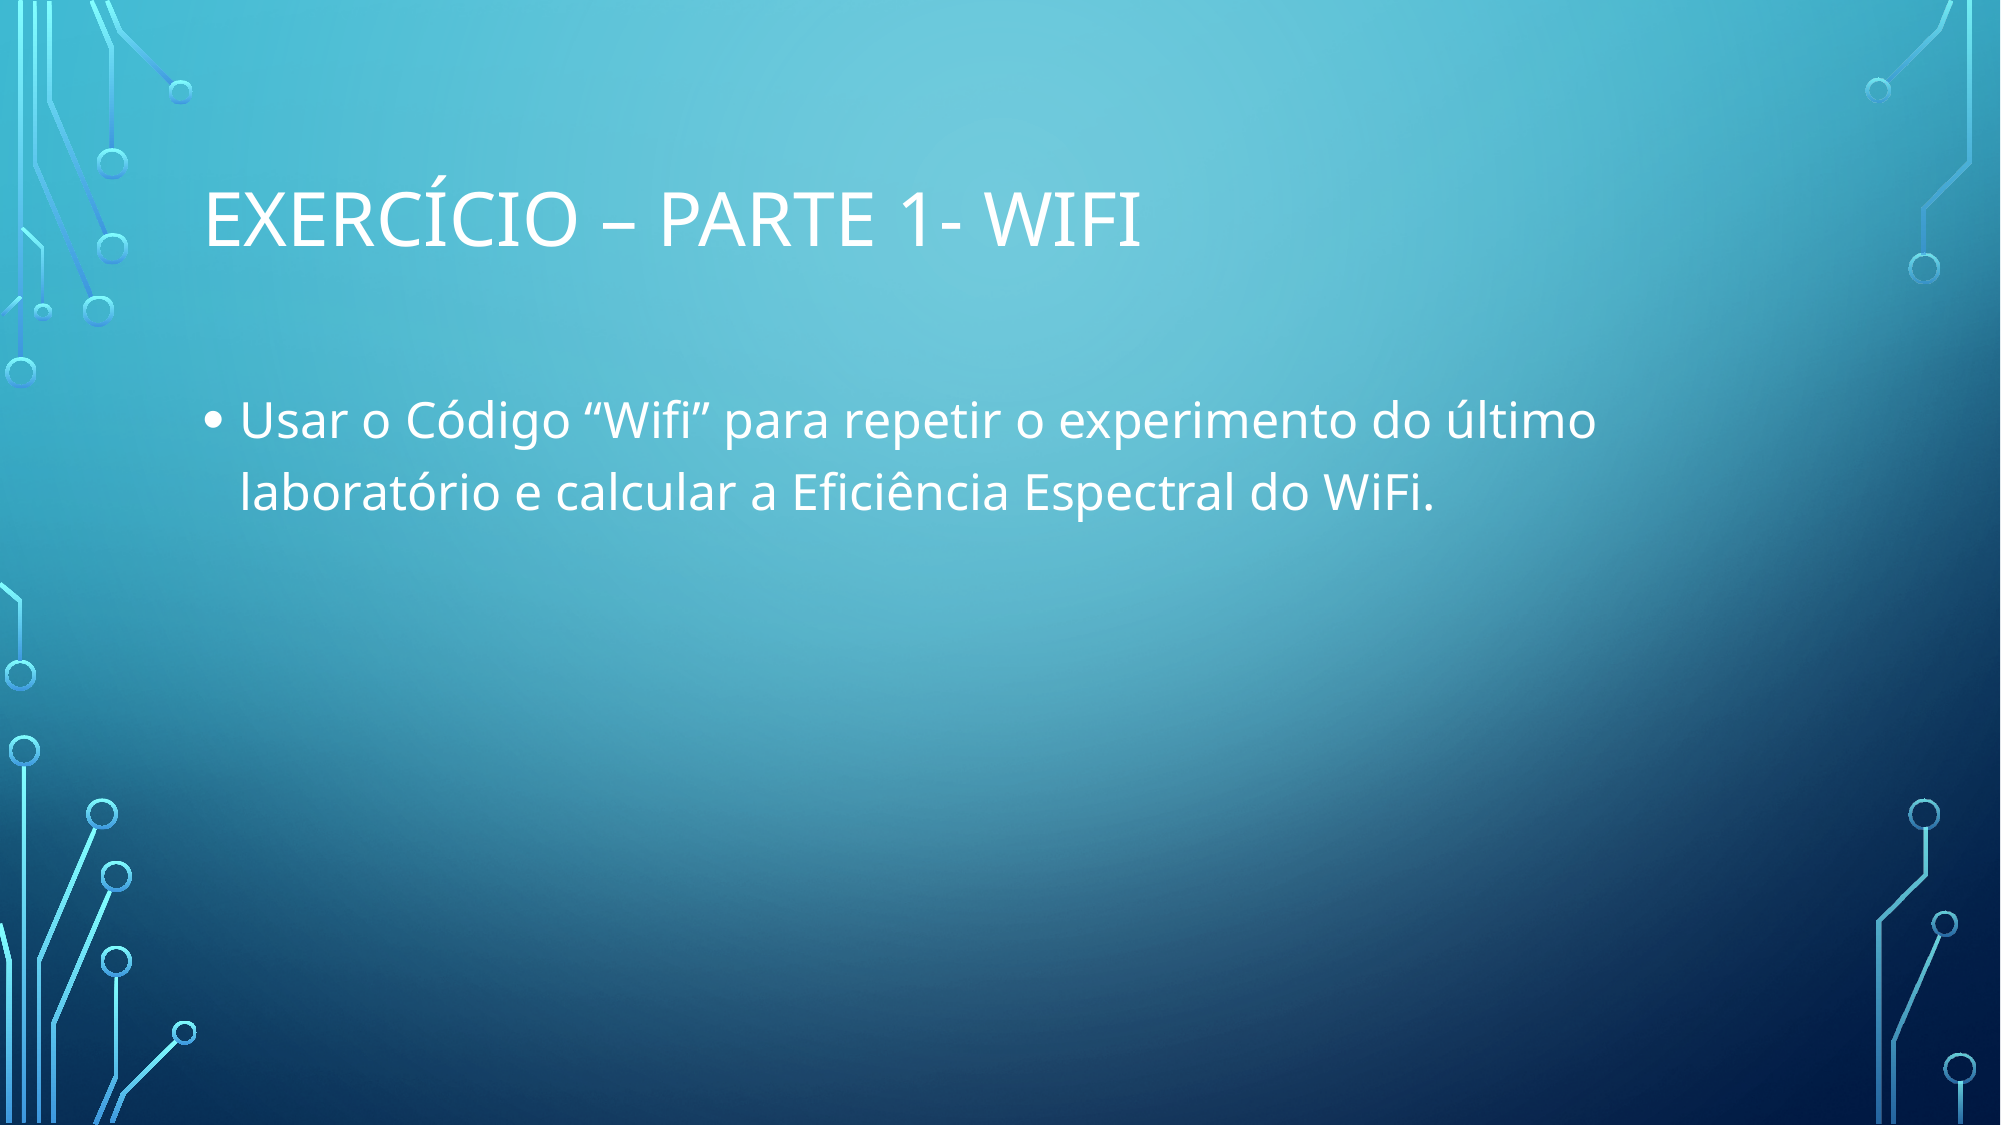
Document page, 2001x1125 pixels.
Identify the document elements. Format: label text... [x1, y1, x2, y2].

list Usar o Código “Wifi” para repetir o experimento do último laboratório e calcular a Eficiência Espectral do WiFi. [187, 369, 1813, 950]
title Exercício – Parte 1- WiFi [187, 101, 1813, 344]
